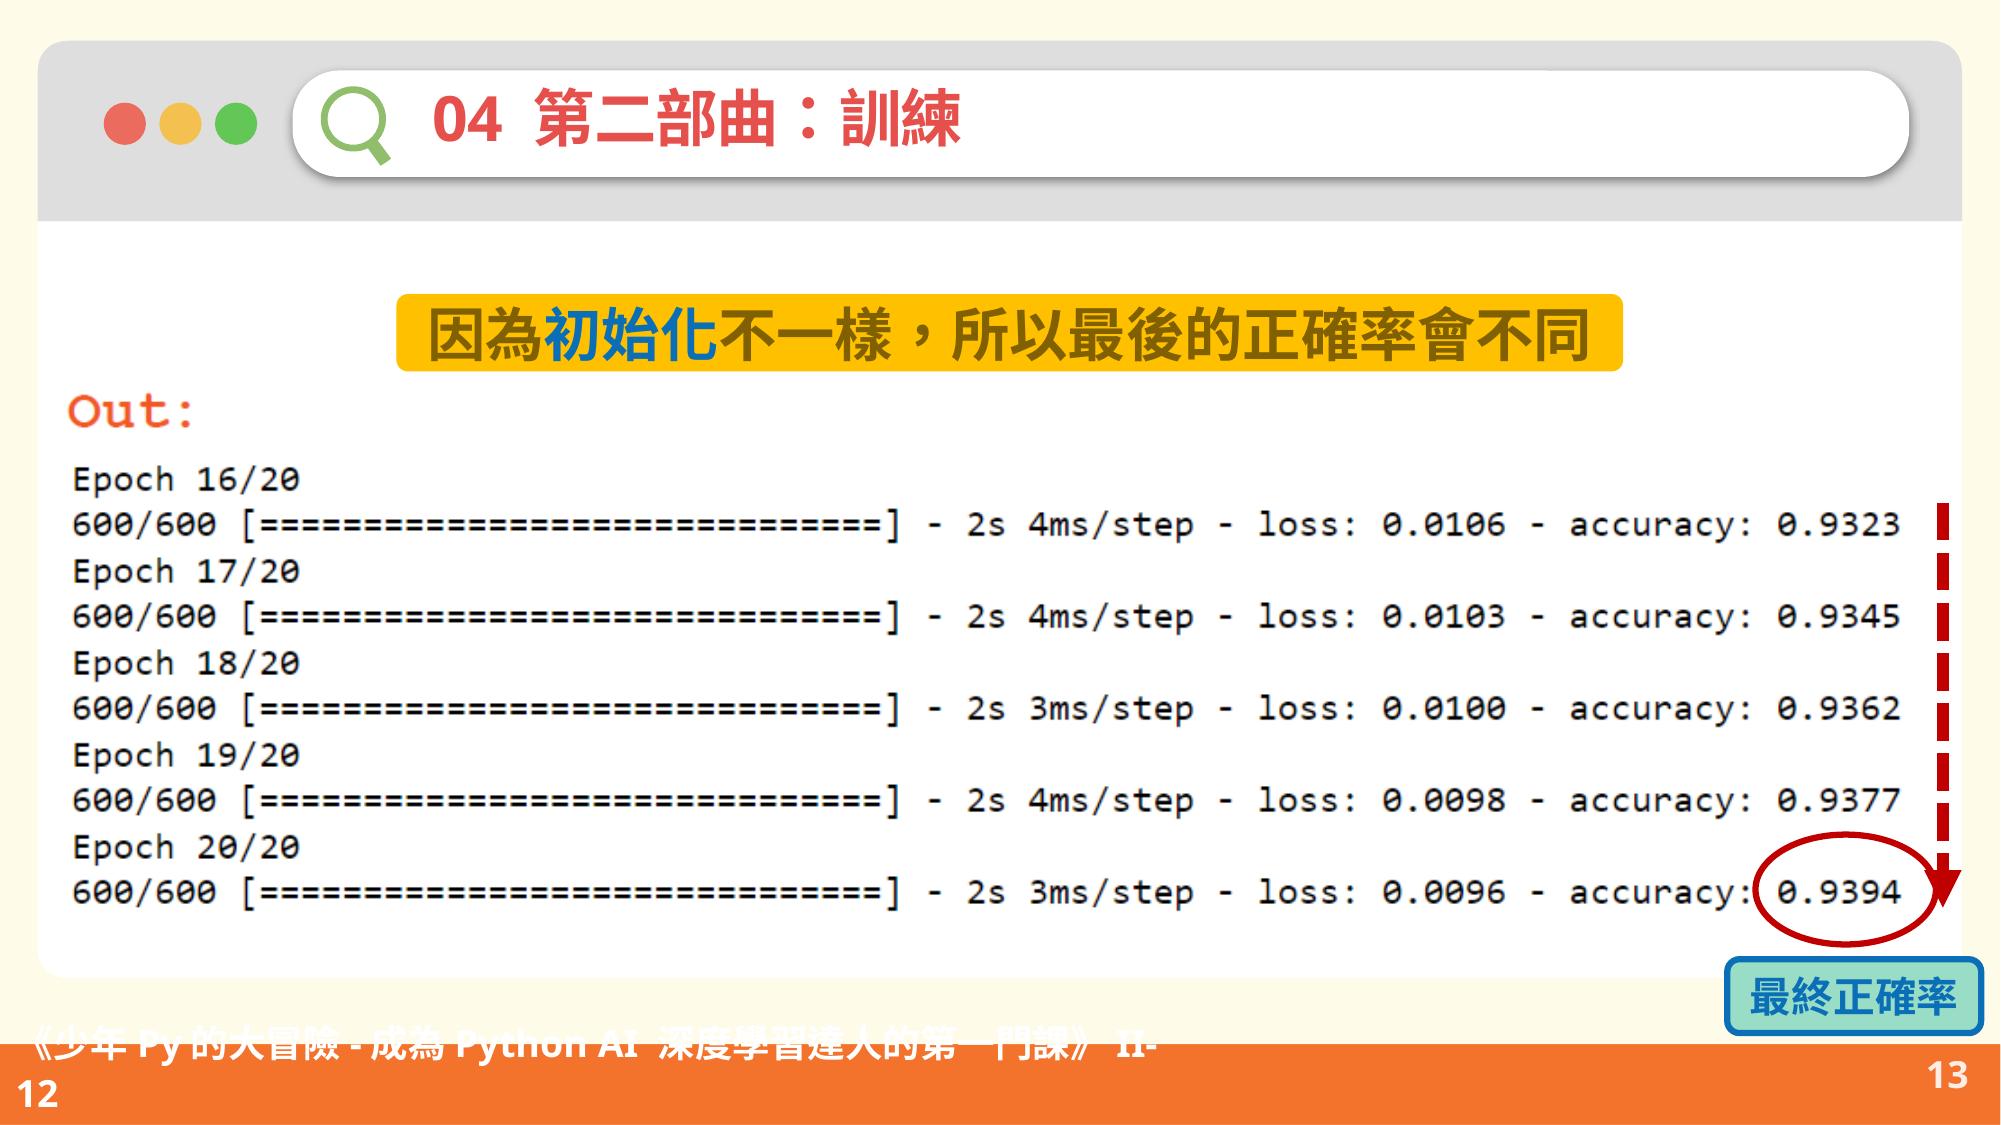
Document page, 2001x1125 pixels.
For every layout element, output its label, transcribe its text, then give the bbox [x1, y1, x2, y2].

text_box 因為初始化不一樣，所以最後的正確率會不同 [396, 293, 1624, 372]
picture [49, 373, 1914, 915]
list 04 第二部曲：訓練 [423, 84, 1874, 163]
text_box [1765, 853, 1936, 945]
text_box 最終正確率 [1727, 959, 1982, 1034]
slide_number 13 [1912, 1047, 1982, 1111]
